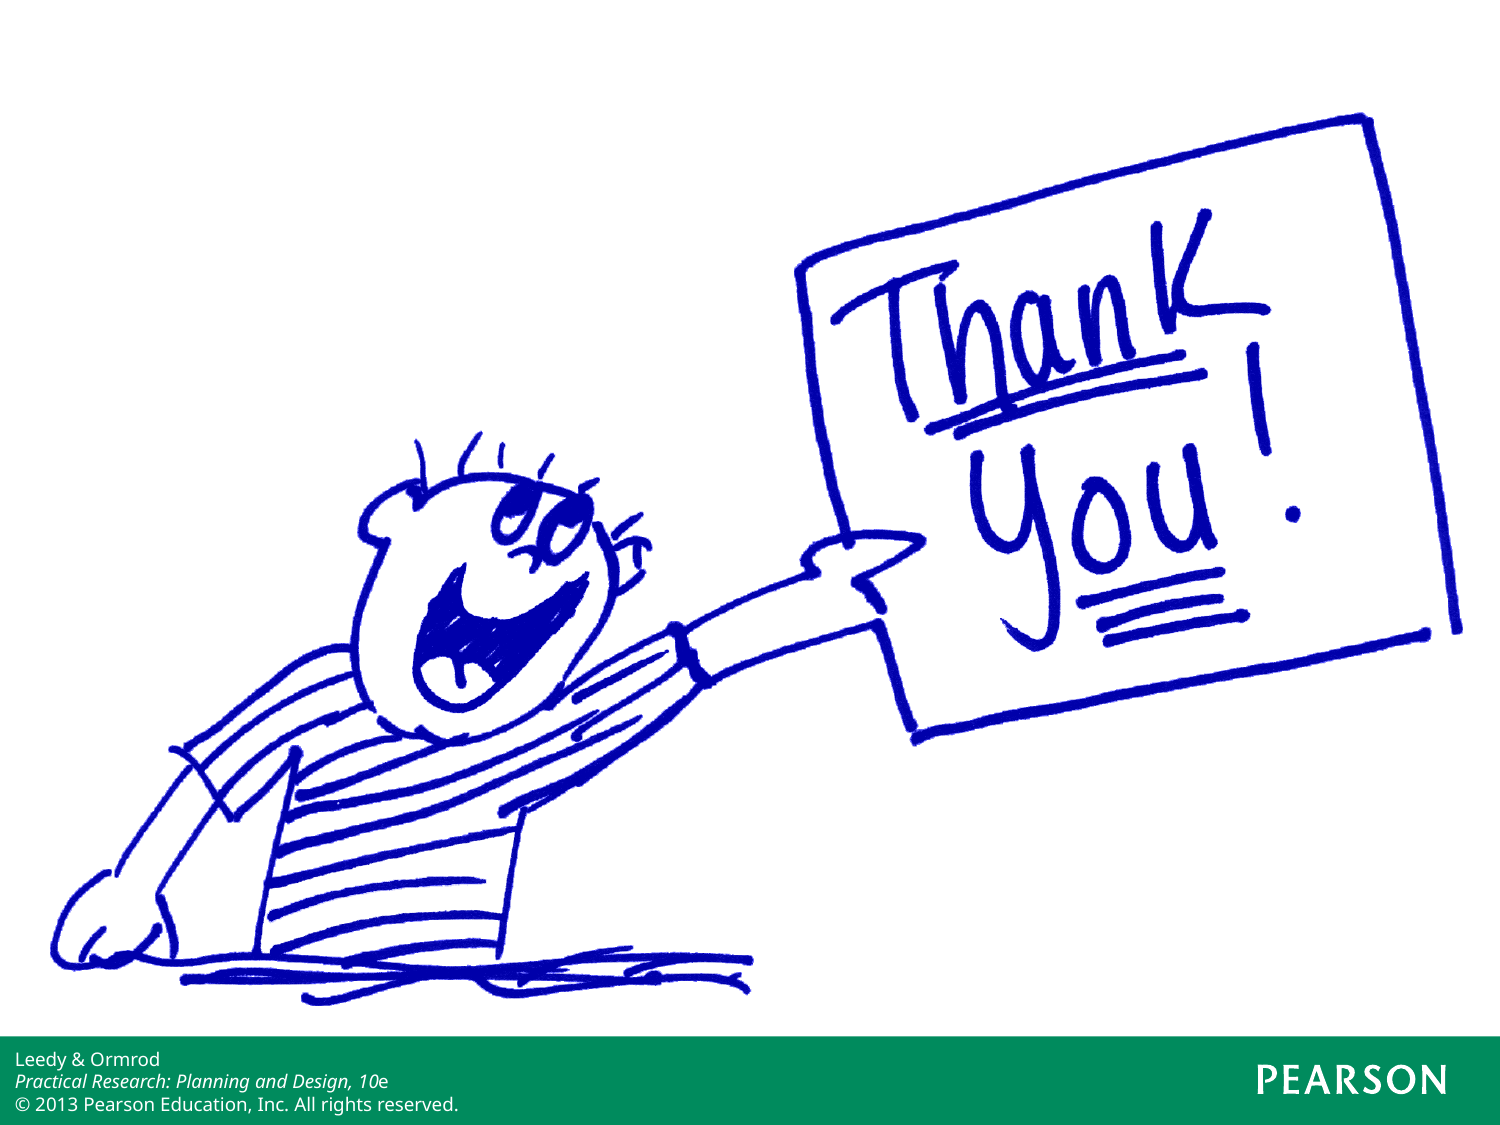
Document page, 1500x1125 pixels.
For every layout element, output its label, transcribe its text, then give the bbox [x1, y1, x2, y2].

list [49, 112, 1464, 1007]
text_box Leedy & Ormrod Practical Research: Planning and Design, 10e © 2013 Pearson Education, Inc. All rights reserved. [0, 1037, 613, 1125]
